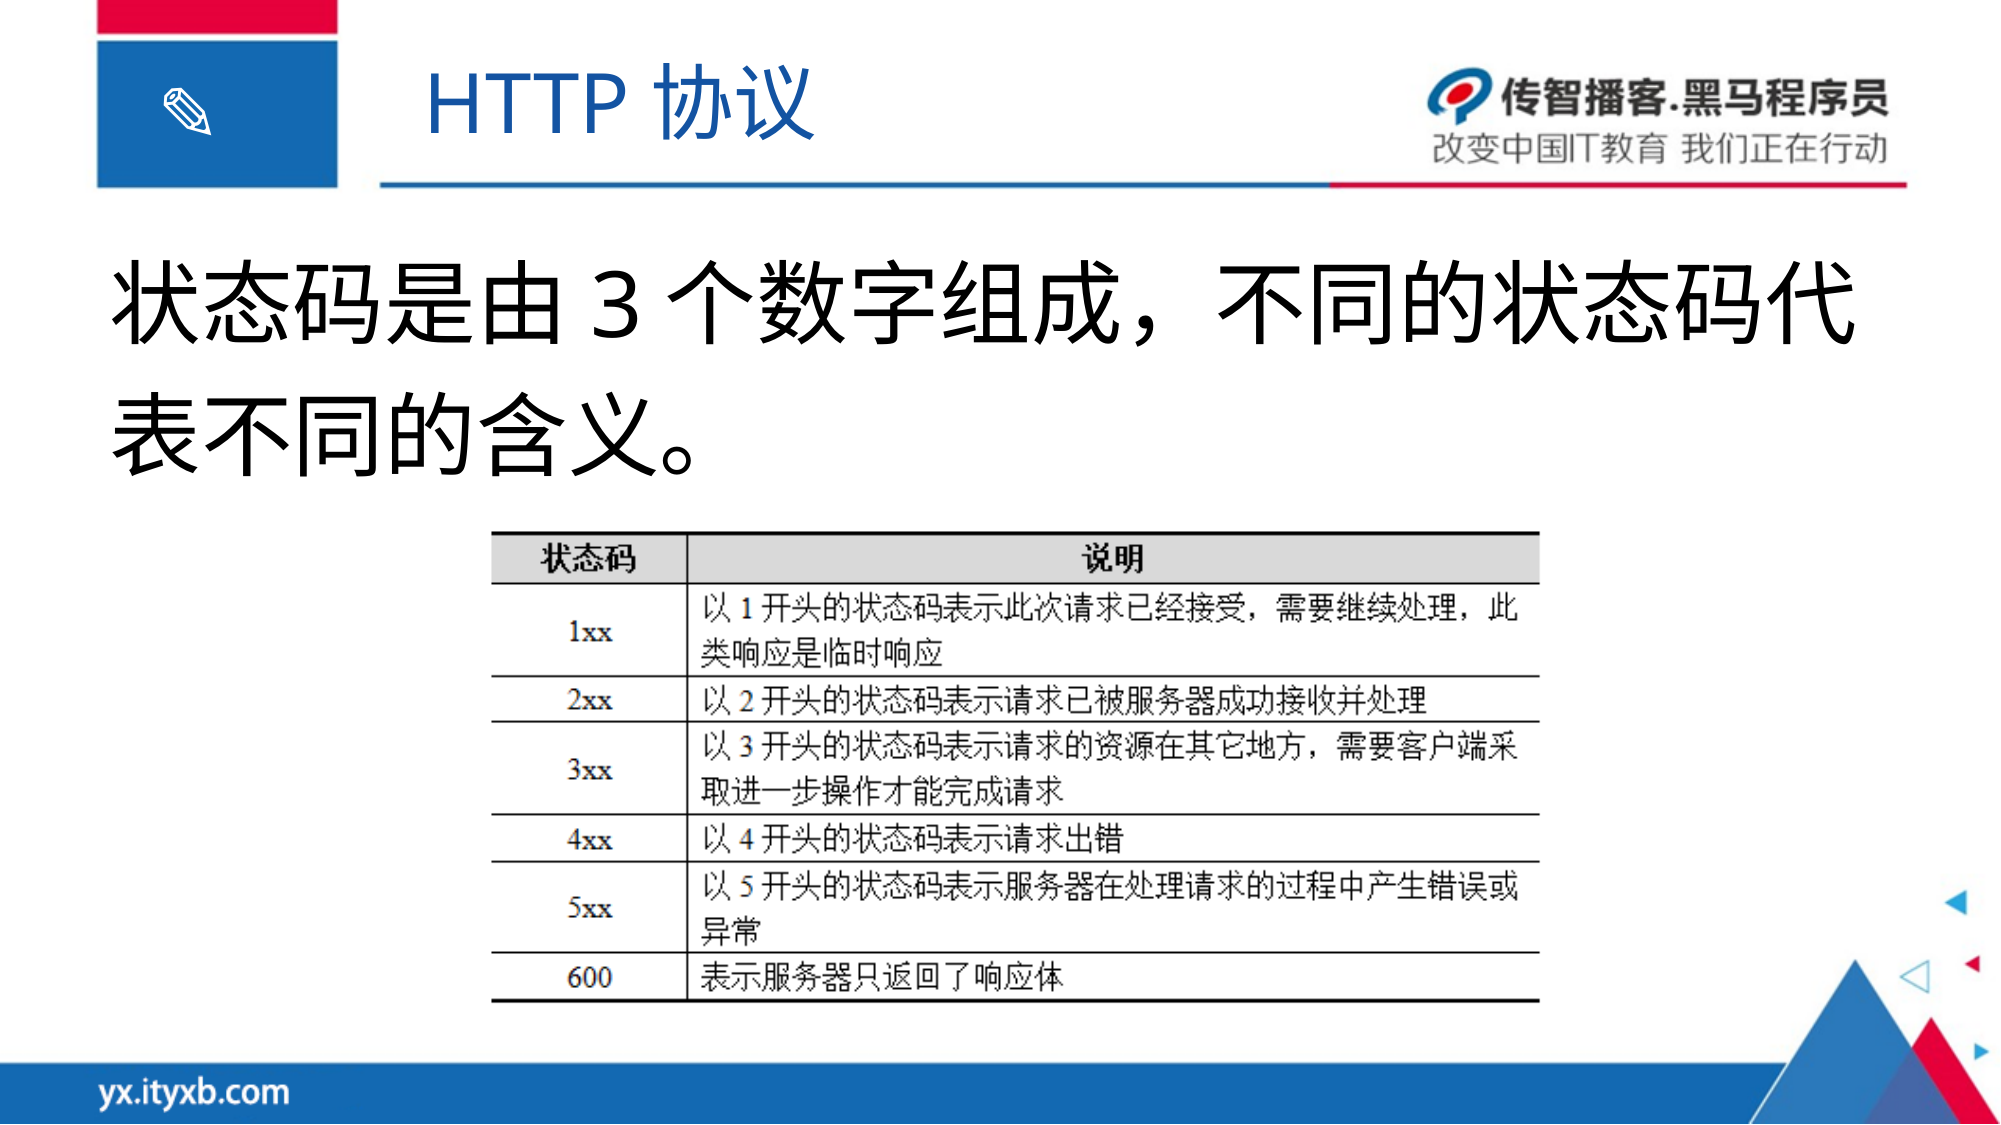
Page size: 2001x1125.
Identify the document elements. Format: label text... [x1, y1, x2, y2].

text_box 状态码是由3个数字组成，不同的状态码代表不同的含义。 [94, 216, 1938, 496]
picture [0, 0, 2000, 1124]
text_box HTTP协议 [409, 43, 1292, 158]
